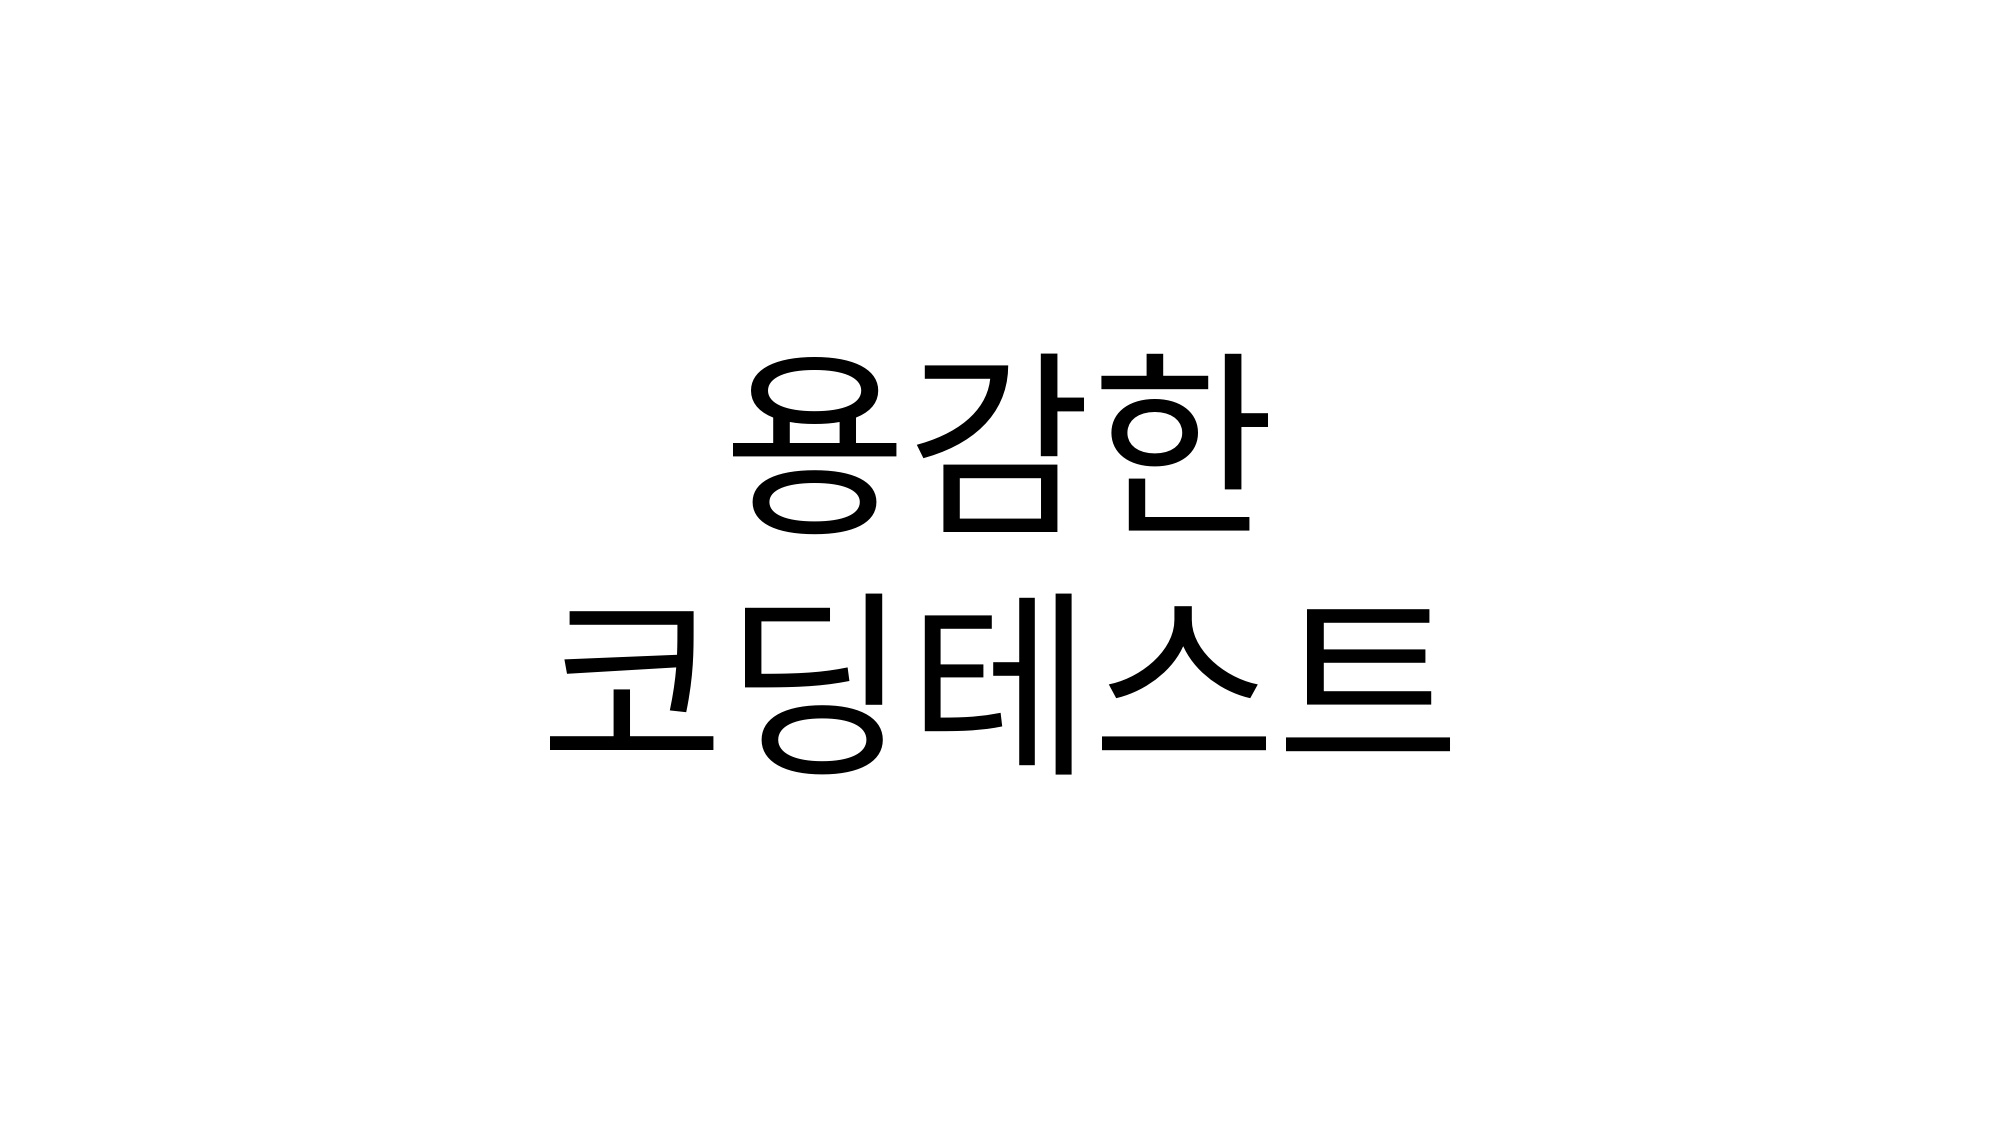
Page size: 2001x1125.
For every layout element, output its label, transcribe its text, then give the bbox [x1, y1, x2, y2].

text_box 용감한 코딩테스트 [383, 312, 1617, 808]
